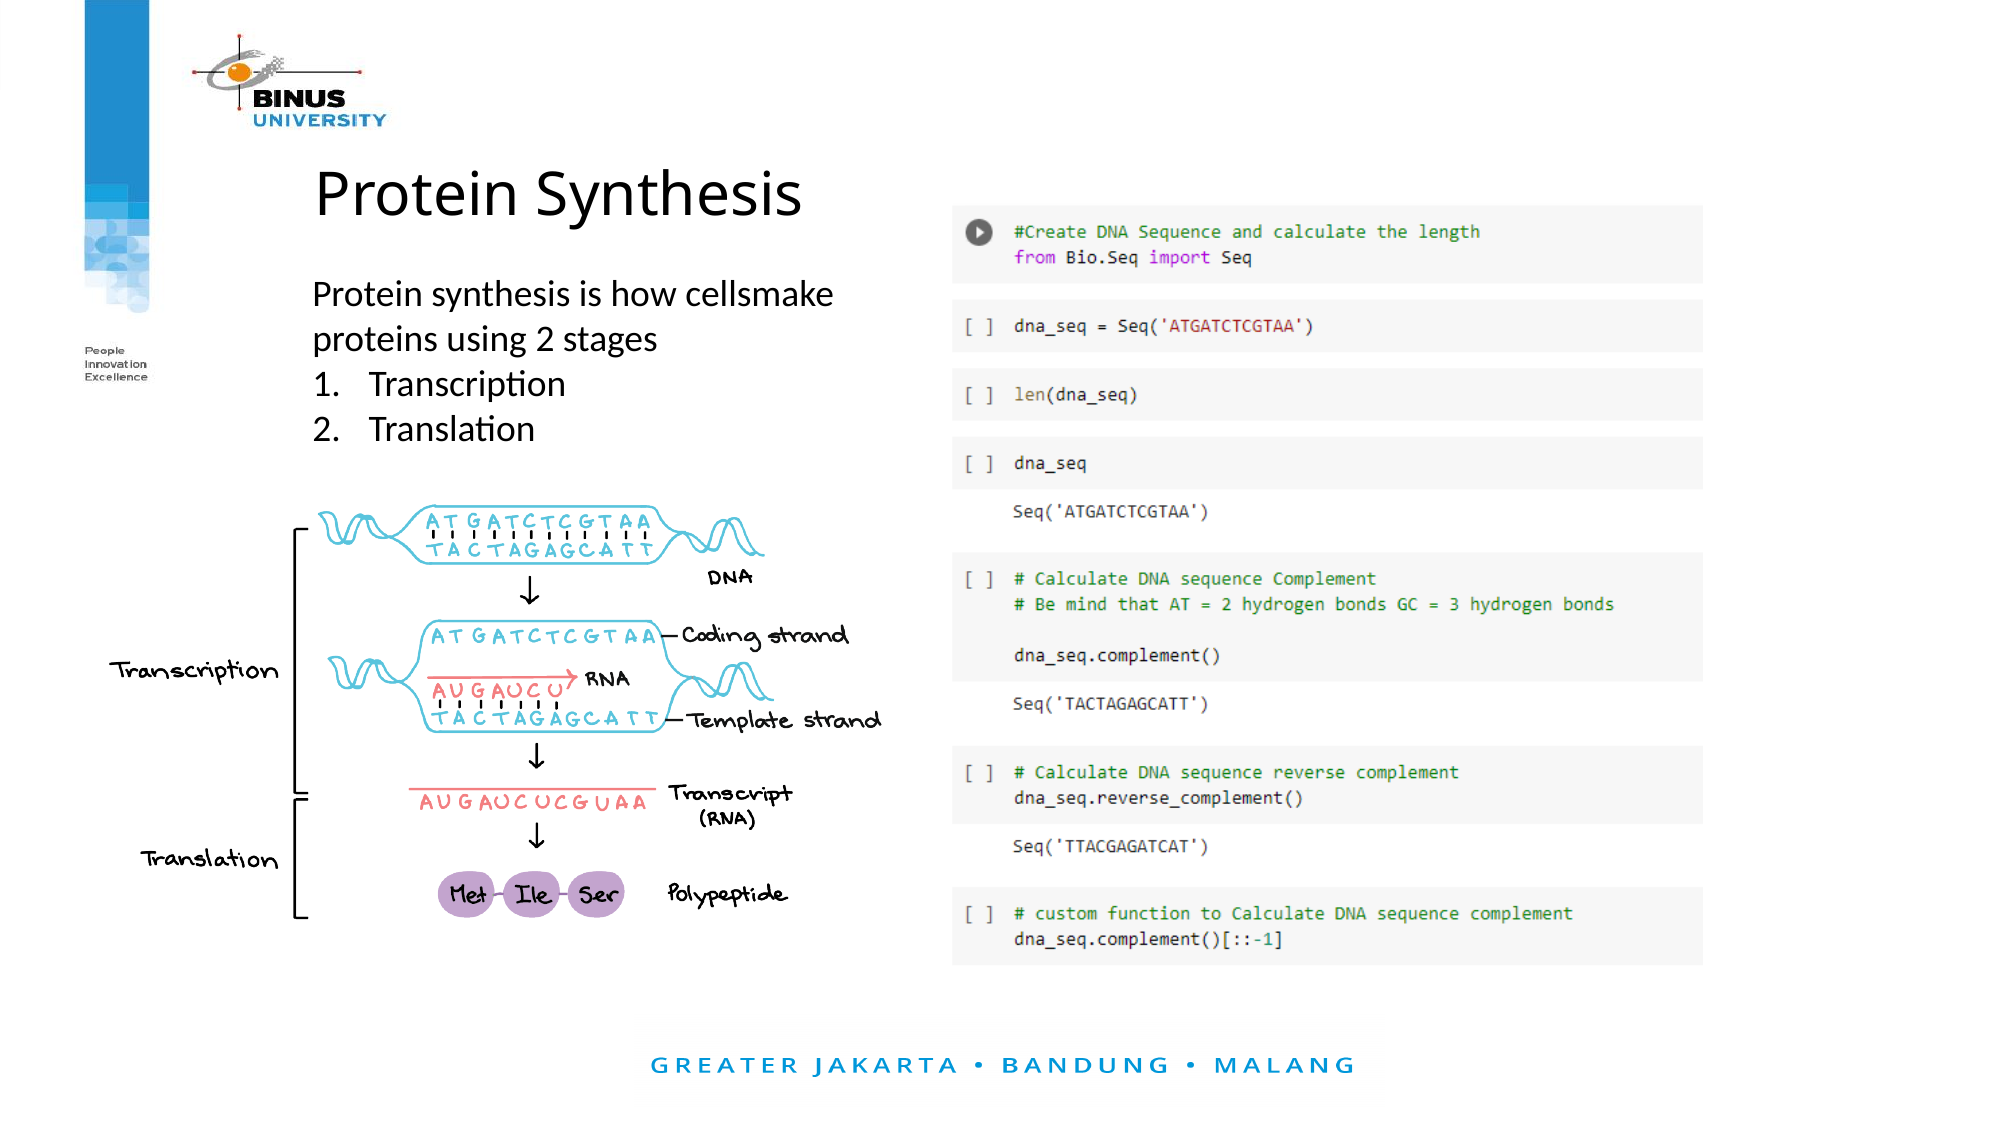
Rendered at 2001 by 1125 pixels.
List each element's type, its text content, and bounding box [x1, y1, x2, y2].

title Protein Synthesis [297, 109, 1246, 274]
picture [0, 0, 2000, 1124]
text_box Protein synthesis is how cellsmake proteins using 2 stages Transcription Translation [297, 261, 857, 456]
